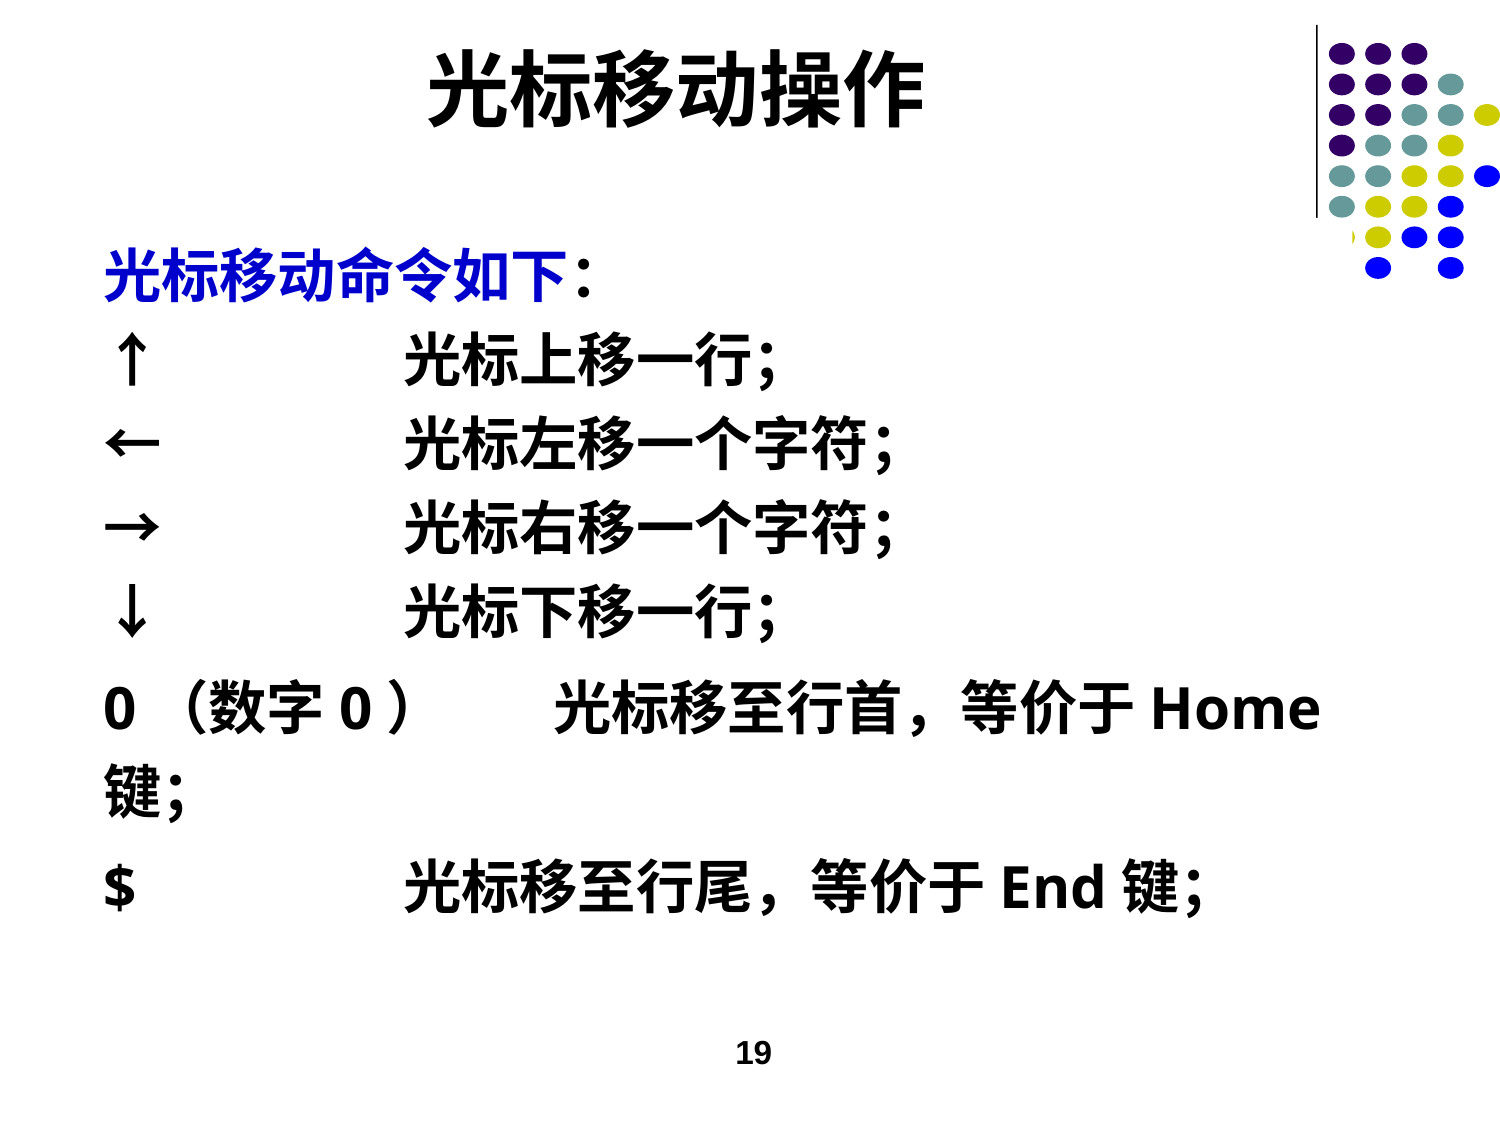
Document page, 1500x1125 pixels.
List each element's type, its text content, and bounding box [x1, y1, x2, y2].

text_box 光标移动操作 [88, 7, 1264, 145]
slide_number 19 [578, 1023, 930, 1099]
text_box 光标移动命令如下： ↑ 光标上移一行； ← 光标左移一个字符； → 光标右移一个字符； ↓ 光标下移一行； 0（数字0） 光标移至行首，等价于Home键； $ 光标移至行尾，等价于End键； [88, 217, 1353, 928]
